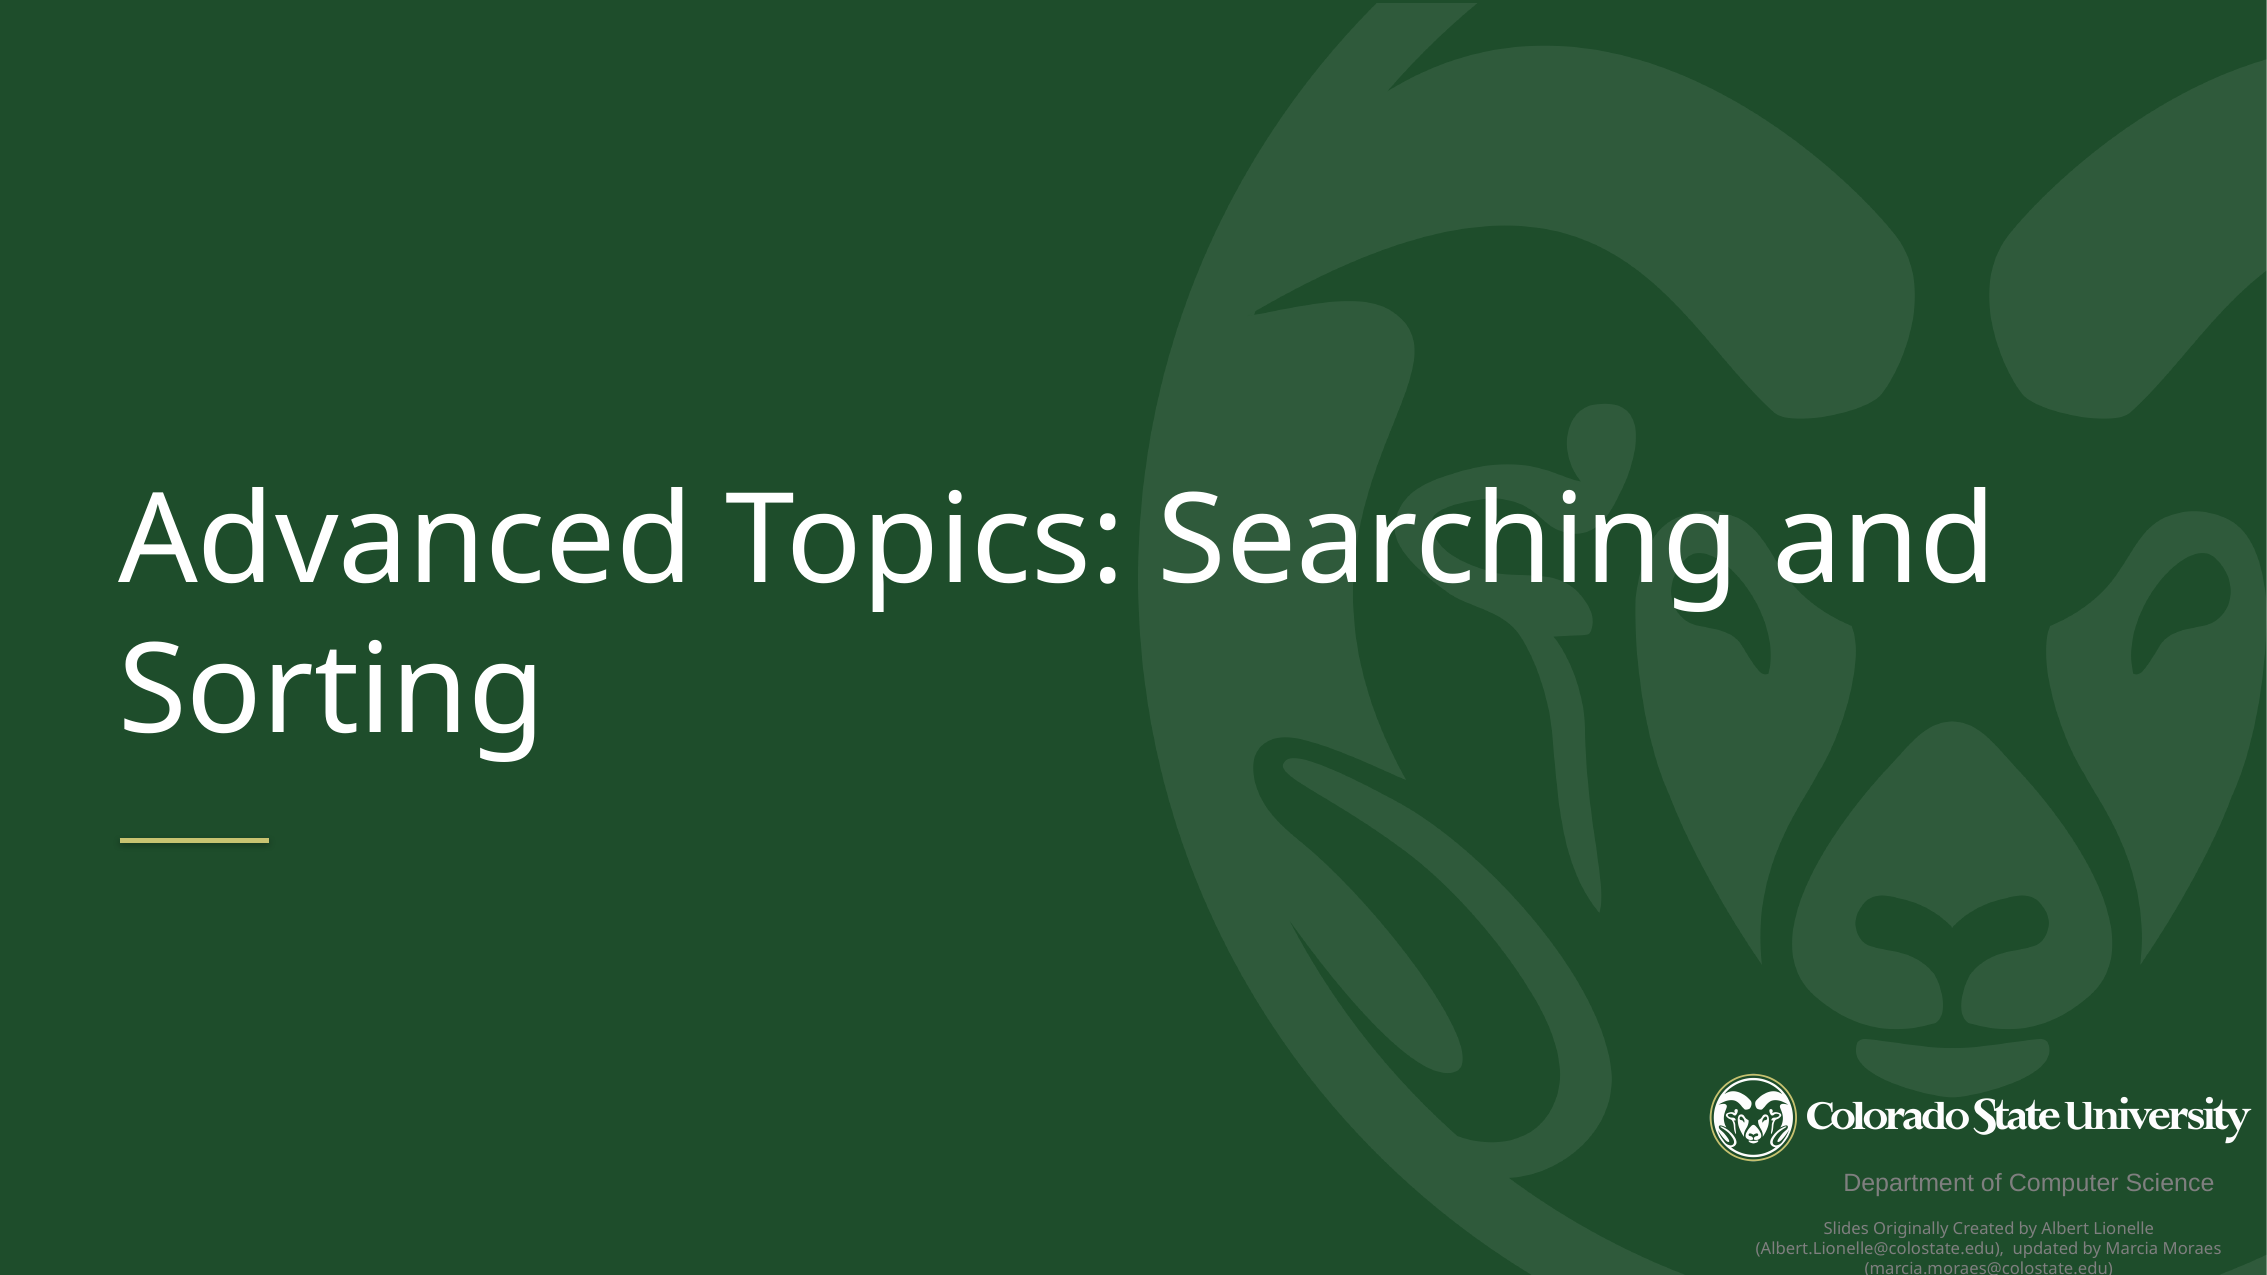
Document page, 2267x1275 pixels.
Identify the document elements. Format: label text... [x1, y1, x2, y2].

list Advanced Topics: Searching and Sorting [103, 442, 2164, 624]
picture [1847, 1176, 1857, 1182]
picture [1689, 1051, 2267, 1182]
